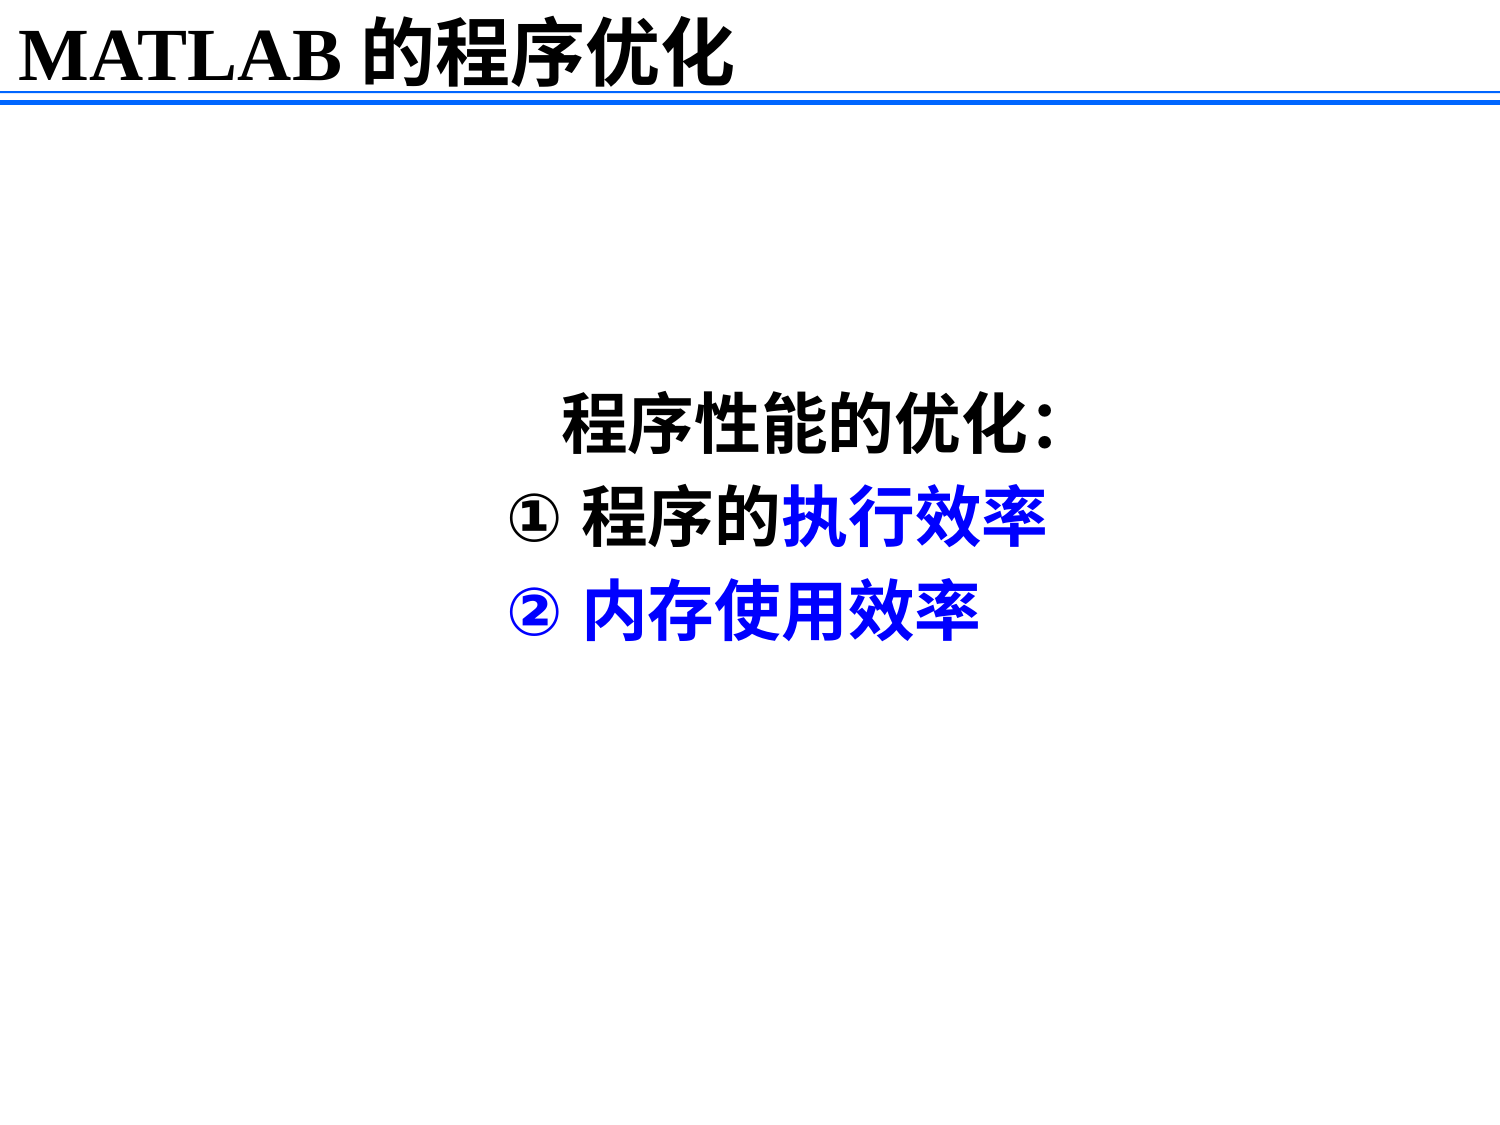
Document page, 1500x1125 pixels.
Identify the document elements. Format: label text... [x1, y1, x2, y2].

text_box 程序性能的优化： 程序的执行效率 内存使用效率 [506, 381, 1150, 649]
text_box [0, 91, 1500, 103]
text_box MATLAB的程序优化 [0, 5, 1500, 91]
